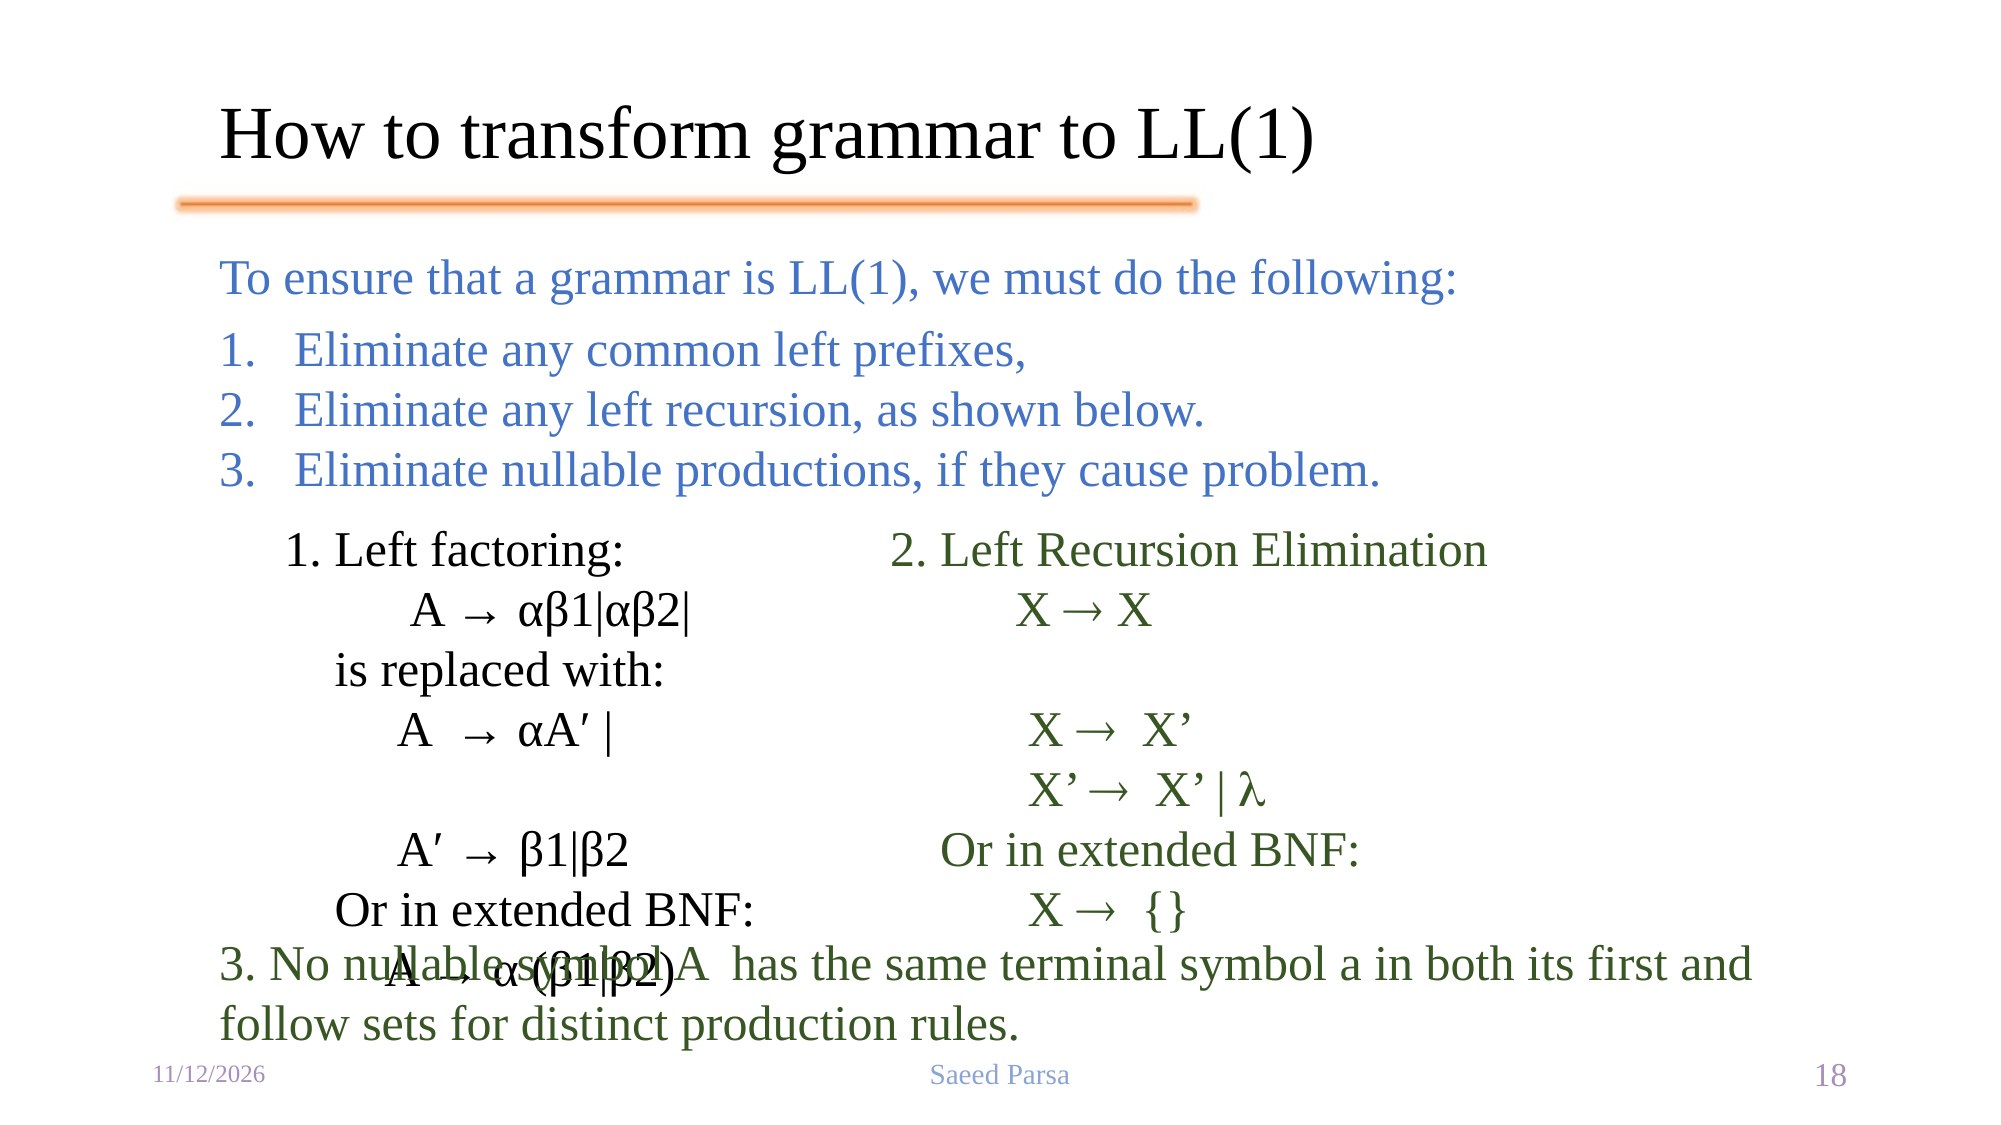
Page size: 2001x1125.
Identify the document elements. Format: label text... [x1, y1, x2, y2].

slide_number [137, 1042, 588, 1103]
text_box To ensure that a grammar is LL(1), we must do the following: Eliminate any common left prefixes, Eliminate any left recursion, as shown below. Eliminate nullable productions, if they cause problem. [204, 236, 1524, 504]
footer Saeed Parsa [662, 1058, 1338, 1103]
title How to transform grammar to LL(1) [204, 86, 1382, 182]
text_box 3. No nullable symbol A has the same terminal symbol a in both its first and follow sets for distinct production rules. [204, 923, 1787, 1058]
slide_number 18 [1412, 1042, 1863, 1103]
picture [152, 181, 1213, 237]
